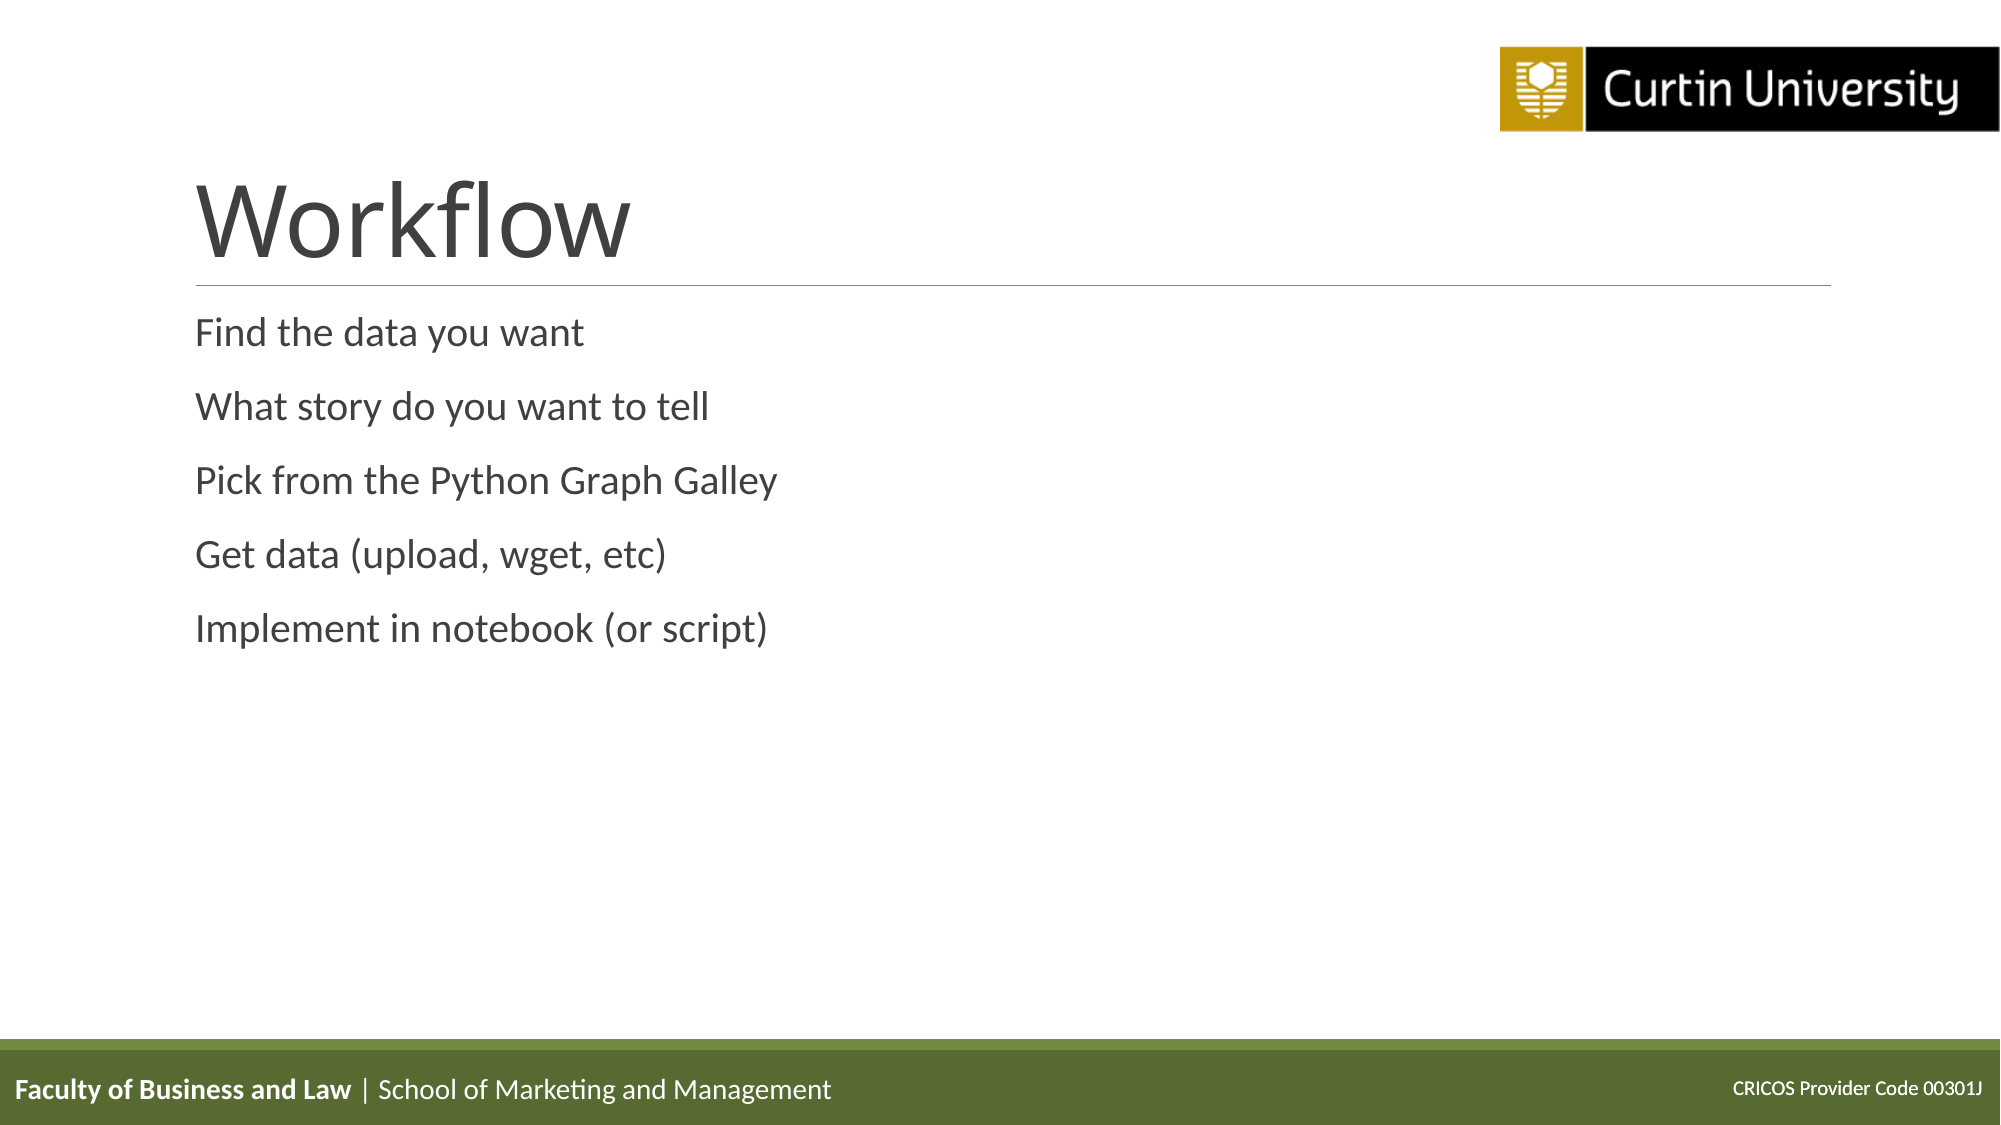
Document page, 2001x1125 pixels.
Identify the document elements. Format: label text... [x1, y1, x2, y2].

footer Faculty of Business and Law | School of Marketing and Management [0, 1057, 1646, 1118]
picture [1500, 46, 2000, 132]
title Workflow [180, 47, 1830, 285]
list Find the data you want What story do you want to tell Pick from the Python Graph Galley Get data (upload, wget, etc) Implement in notebook (or script) [180, 302, 1830, 963]
